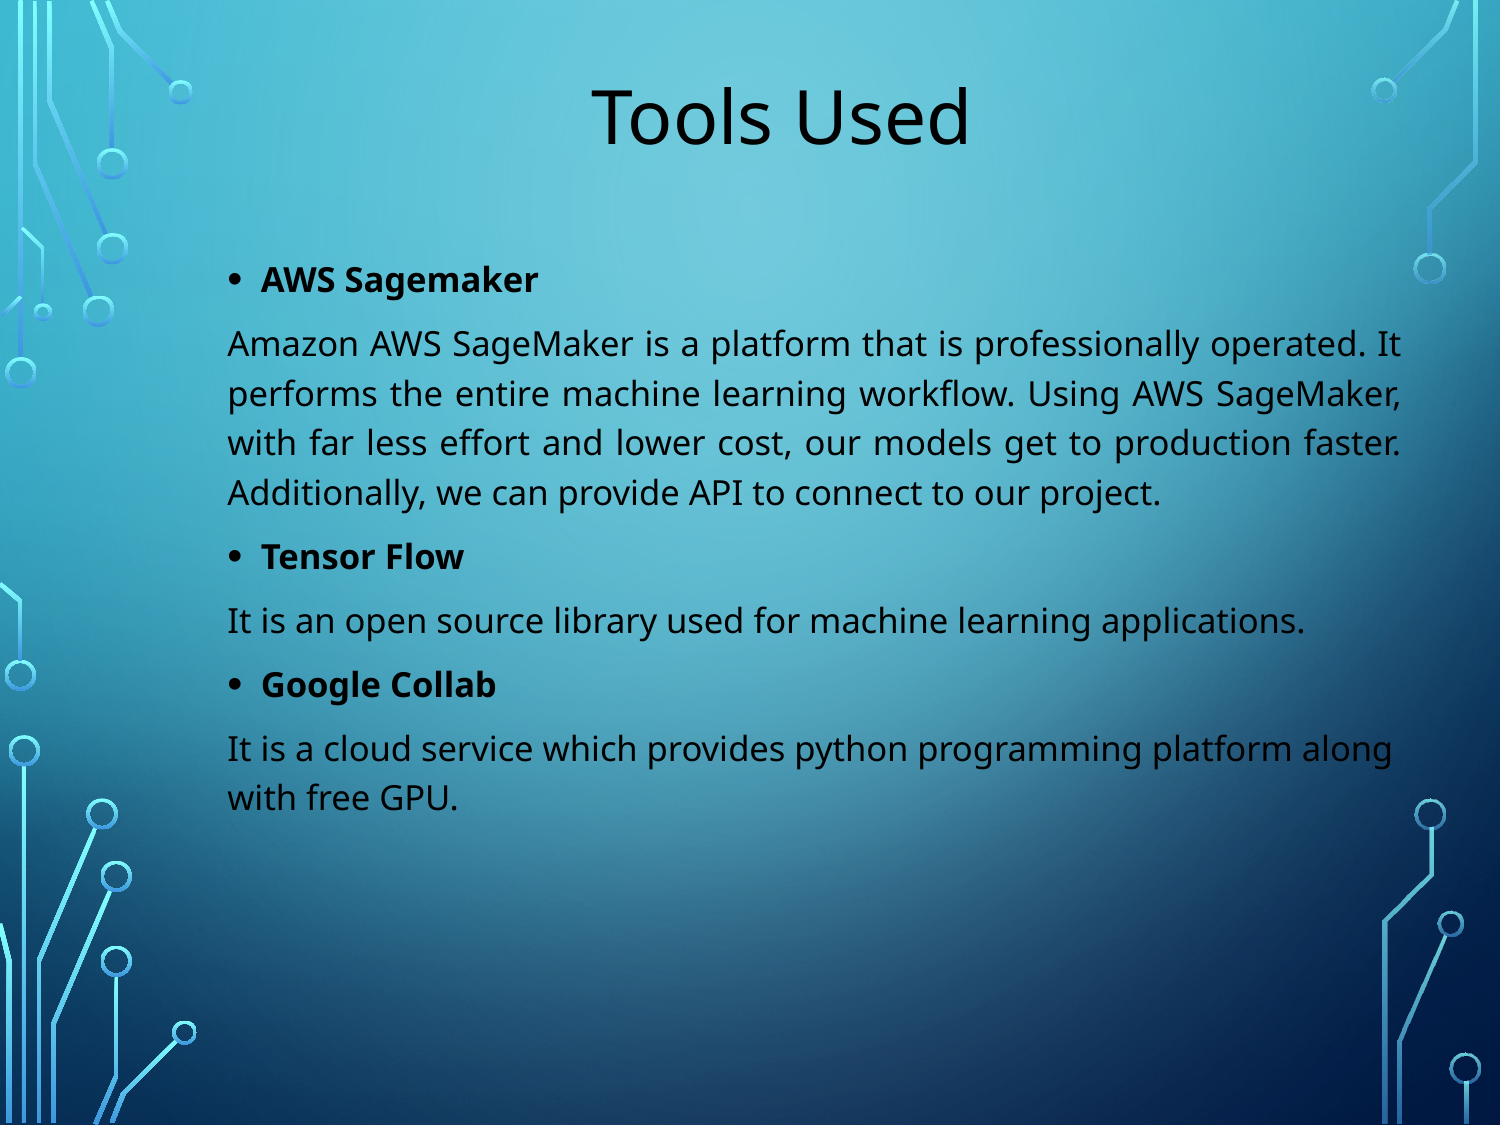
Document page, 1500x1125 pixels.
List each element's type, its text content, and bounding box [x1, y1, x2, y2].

list AWS Sagemaker Amazon AWS SageMaker is a platform that is professionally operated. It performs the entire machine learning workflow. Using AWS SageMaker, with far less effort and lower cost, our models get to production faster. Additionally, we can provide API to connect to our project. Tensor Flow It is an open source library used for machine learning applications. Google Collab It is a cloud service which provides python programming platform along with free GPU. [212, 242, 1417, 883]
text_box Tools Used [194, 62, 1370, 168]
